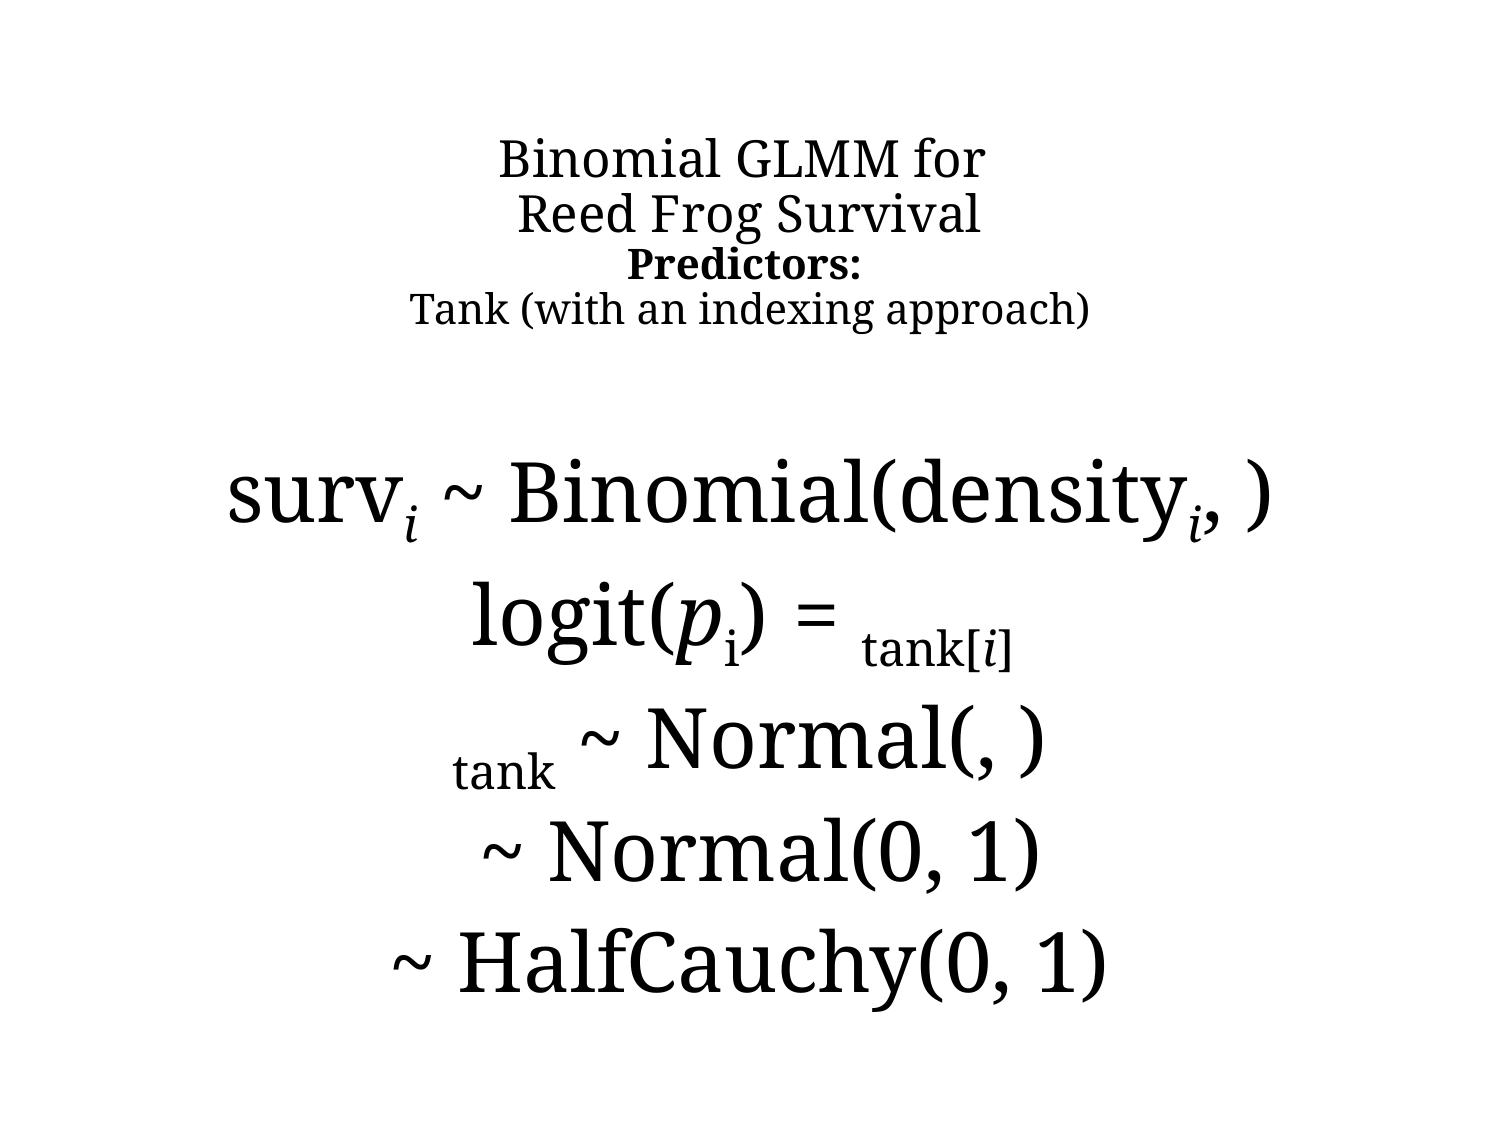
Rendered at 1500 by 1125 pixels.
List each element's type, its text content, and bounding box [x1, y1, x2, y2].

title Binomial GLMM for Reed Frog Survival Predictors: Tank (with an indexing approach) [0, 124, 1500, 343]
